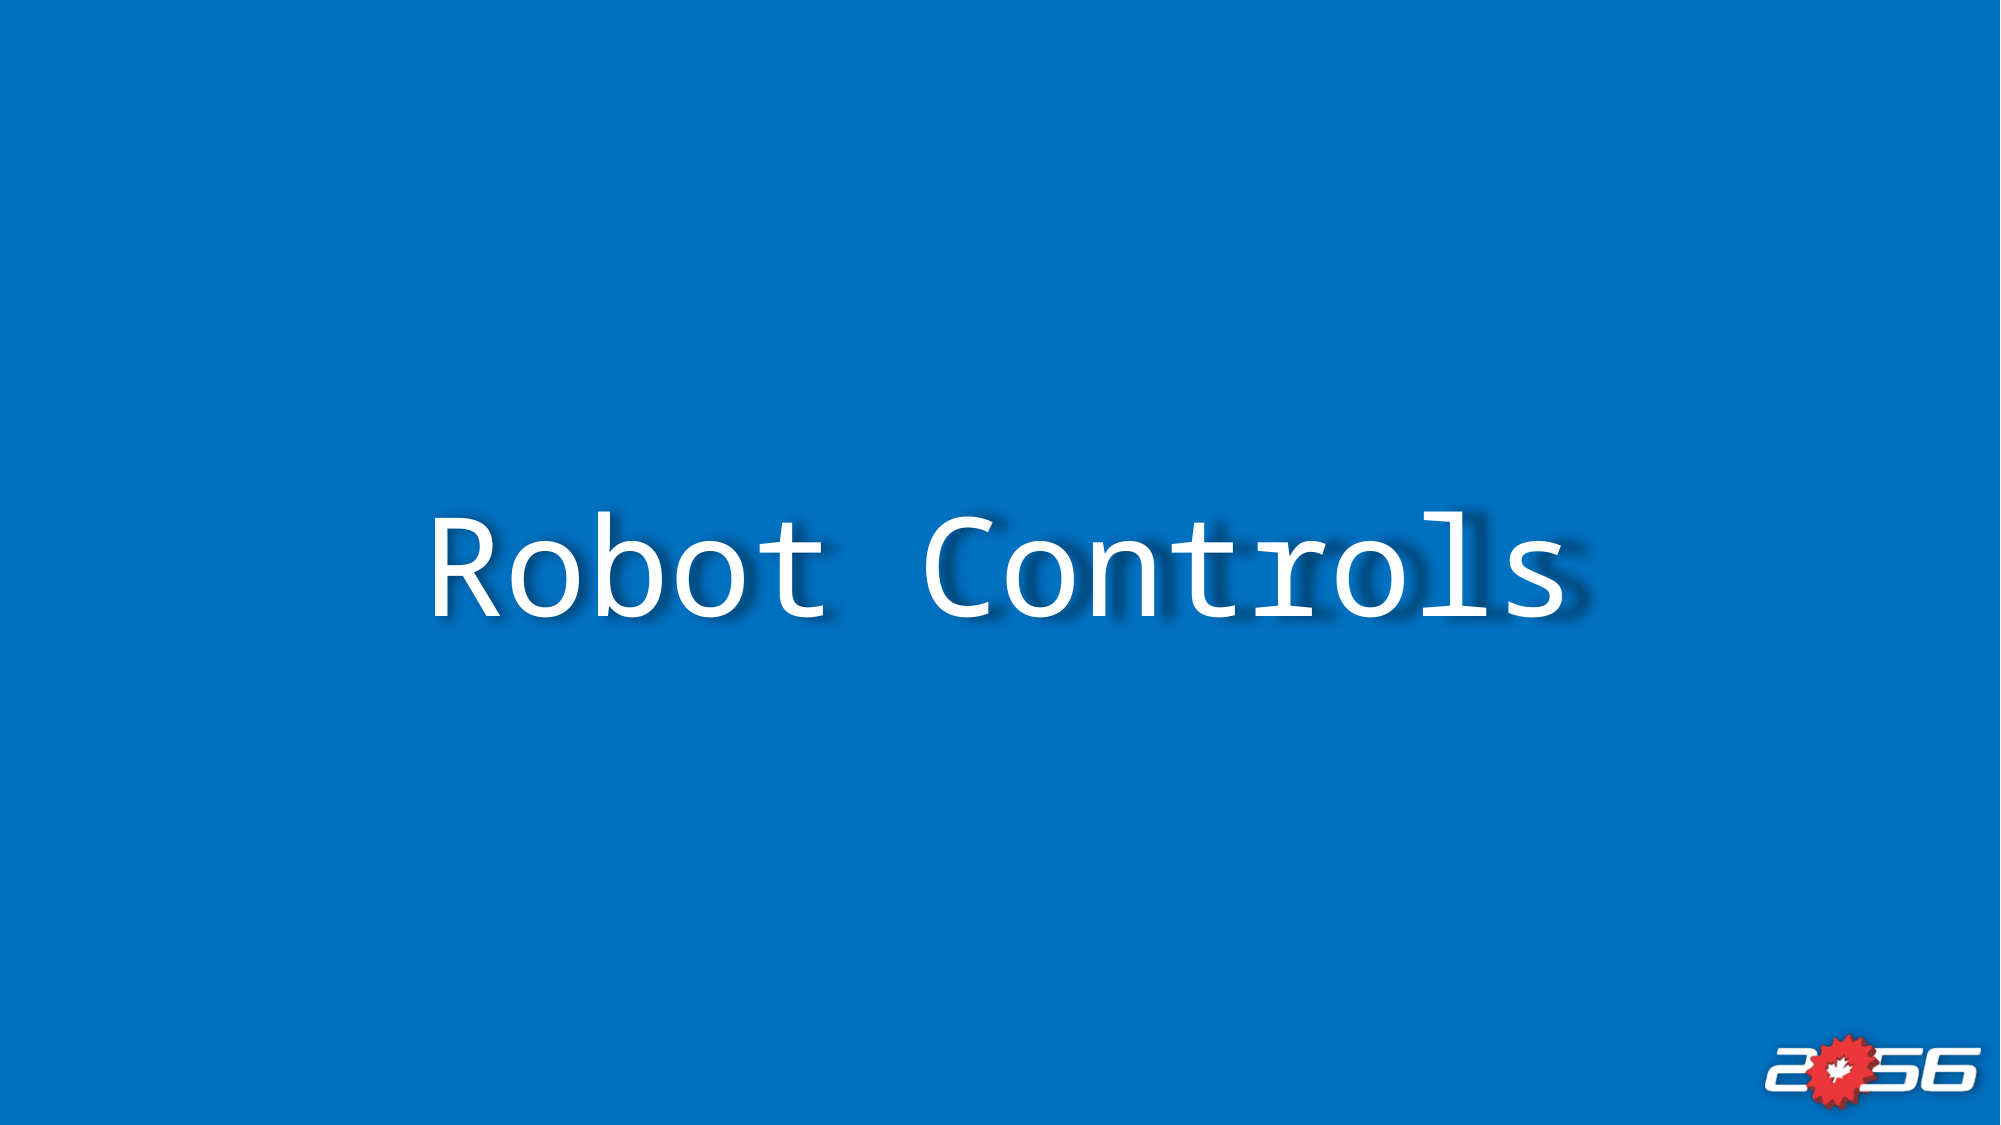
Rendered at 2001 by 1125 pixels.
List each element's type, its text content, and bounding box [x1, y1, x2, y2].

text_box Robot Controls [234, 471, 1766, 652]
picture [1764, 1023, 1982, 1121]
